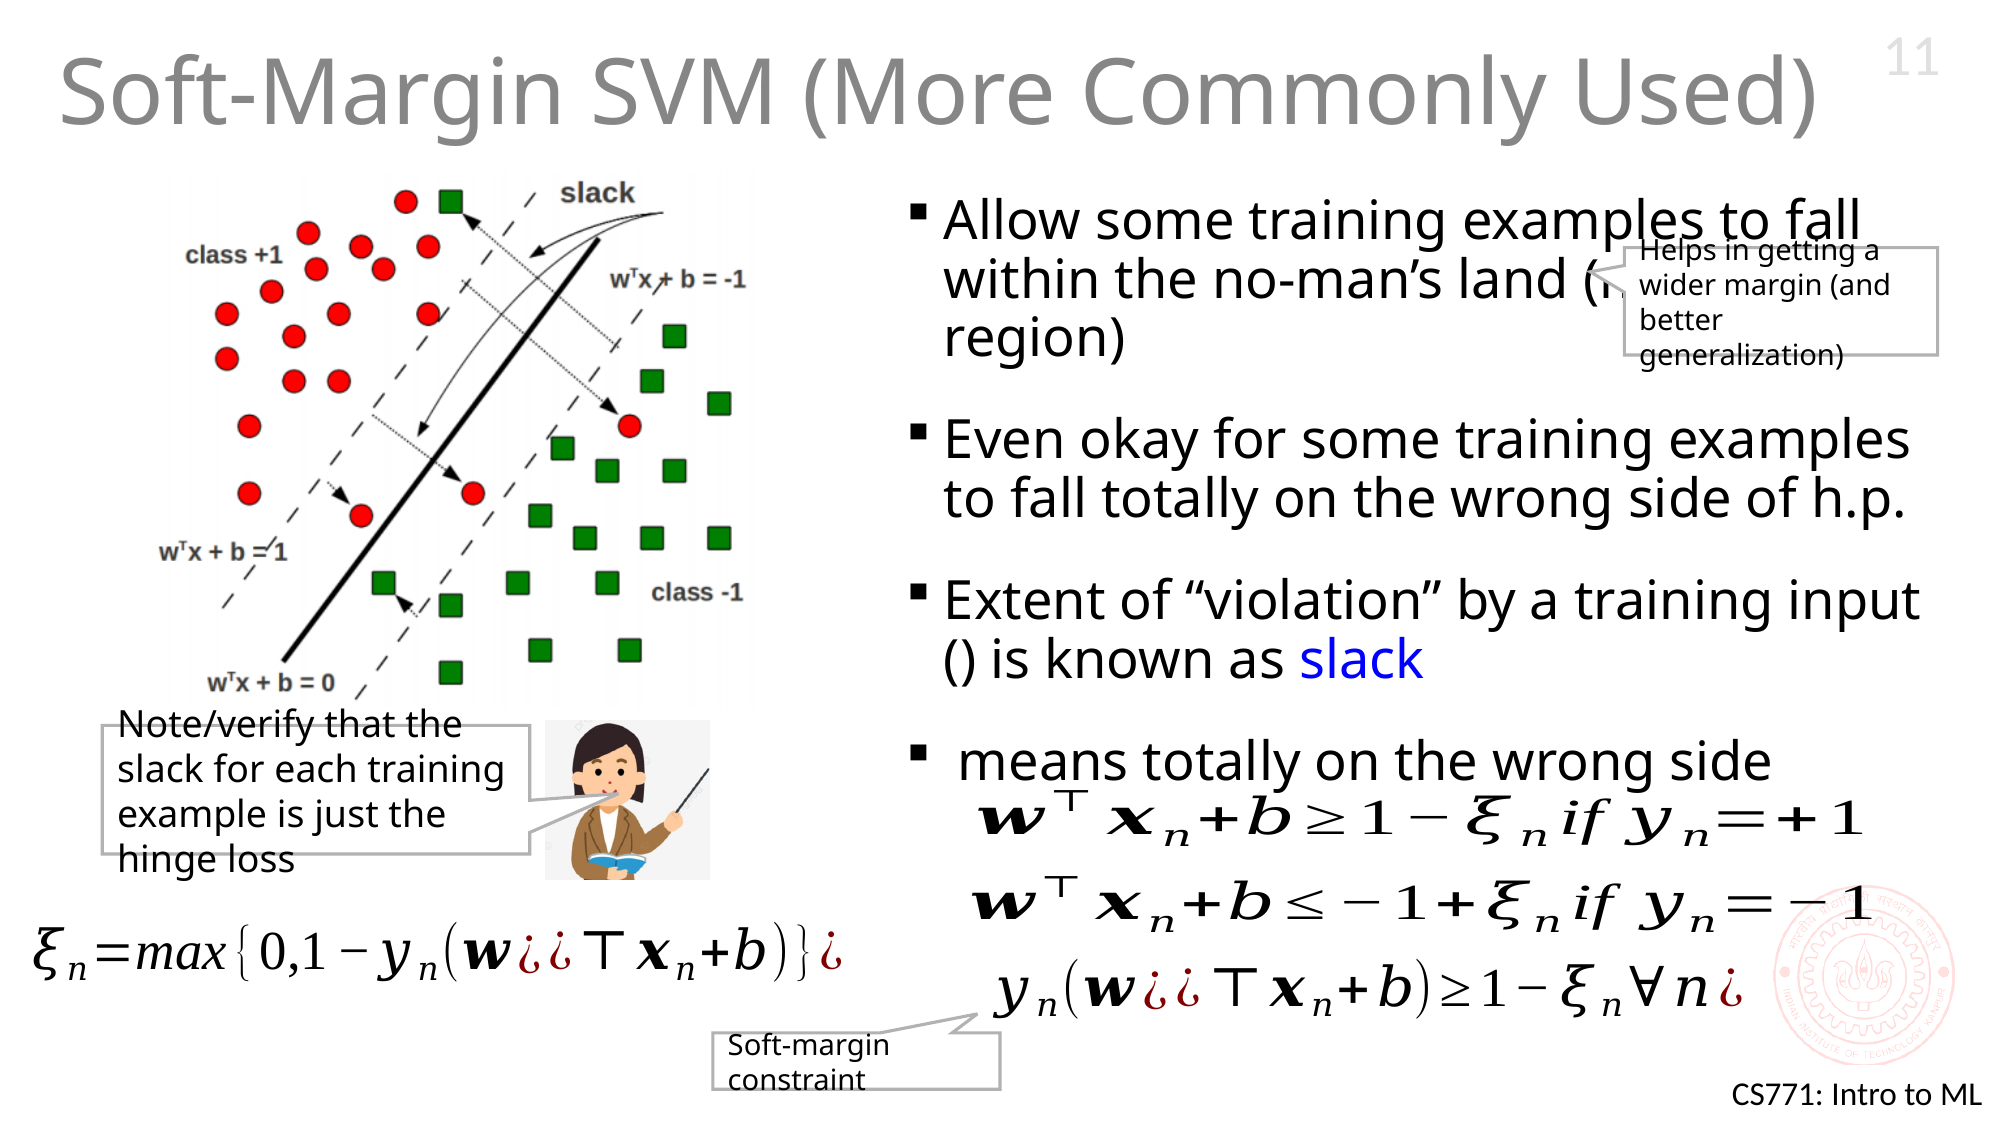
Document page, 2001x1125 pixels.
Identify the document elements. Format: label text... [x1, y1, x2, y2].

text_box Soft-margin constraint [711, 1012, 1002, 1091]
title Soft-Margin SVM (More Commonly Used) [43, 27, 1970, 163]
picture [545, 720, 710, 880]
picture [102, 171, 771, 711]
text_box Note/verify that the slack for each training example is just the hinge loss [101, 724, 545, 855]
text_box Helps in getting a wider margin (and better generalization) [1587, 246, 1939, 357]
slide_number 11 [1857, 22, 1957, 83]
